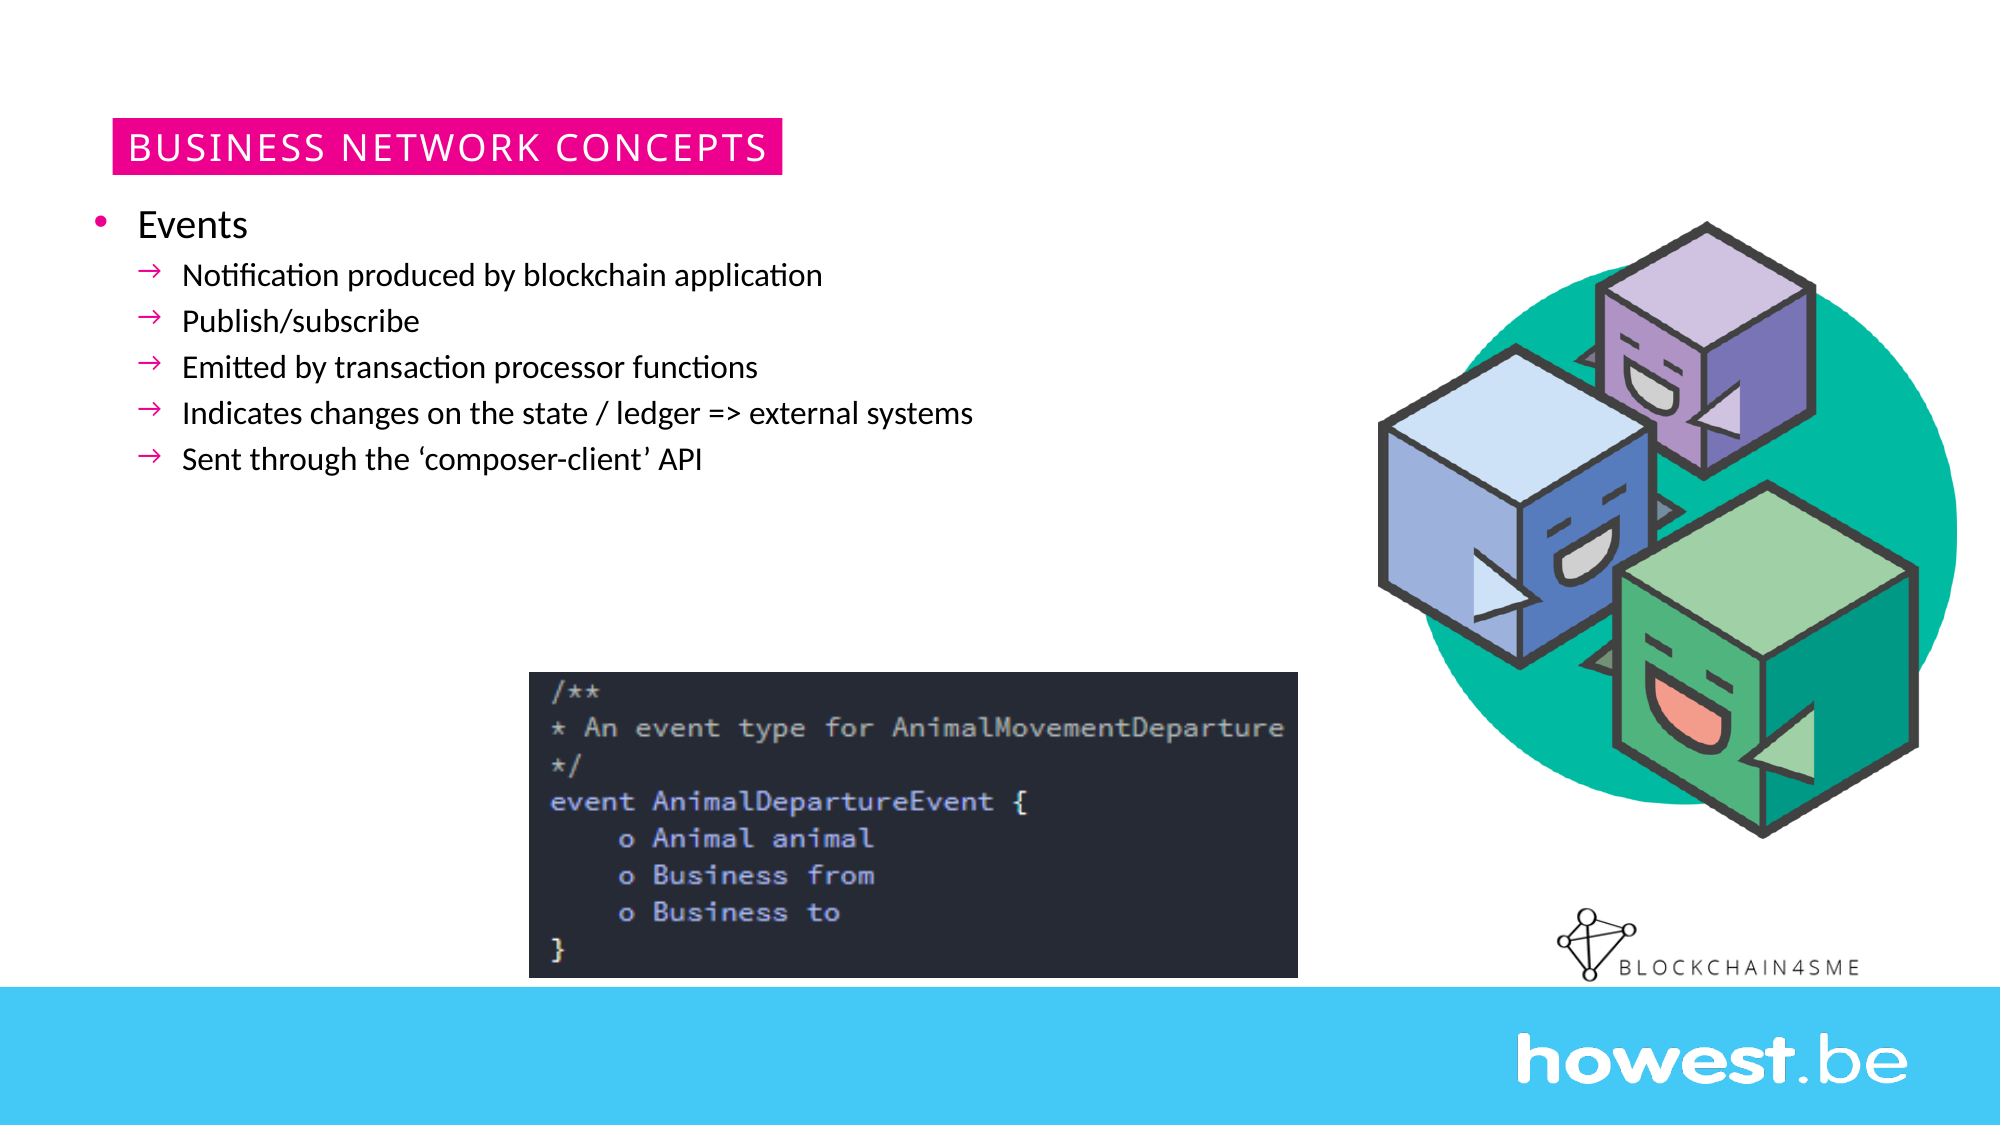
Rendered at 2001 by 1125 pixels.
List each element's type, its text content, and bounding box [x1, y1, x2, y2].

picture [1456, 1000, 1960, 1125]
text_box Business network concepts [112, 118, 783, 175]
picture [1378, 221, 1957, 839]
list Events Notification produced by blockchain application Publish/subscribe Emitted by transaction processor functions Indicates changes on the state / ledger => external systems Sent through the ‘composer-client’ API [78, 188, 1298, 965]
picture [1551, 901, 1865, 987]
picture [529, 672, 1298, 978]
